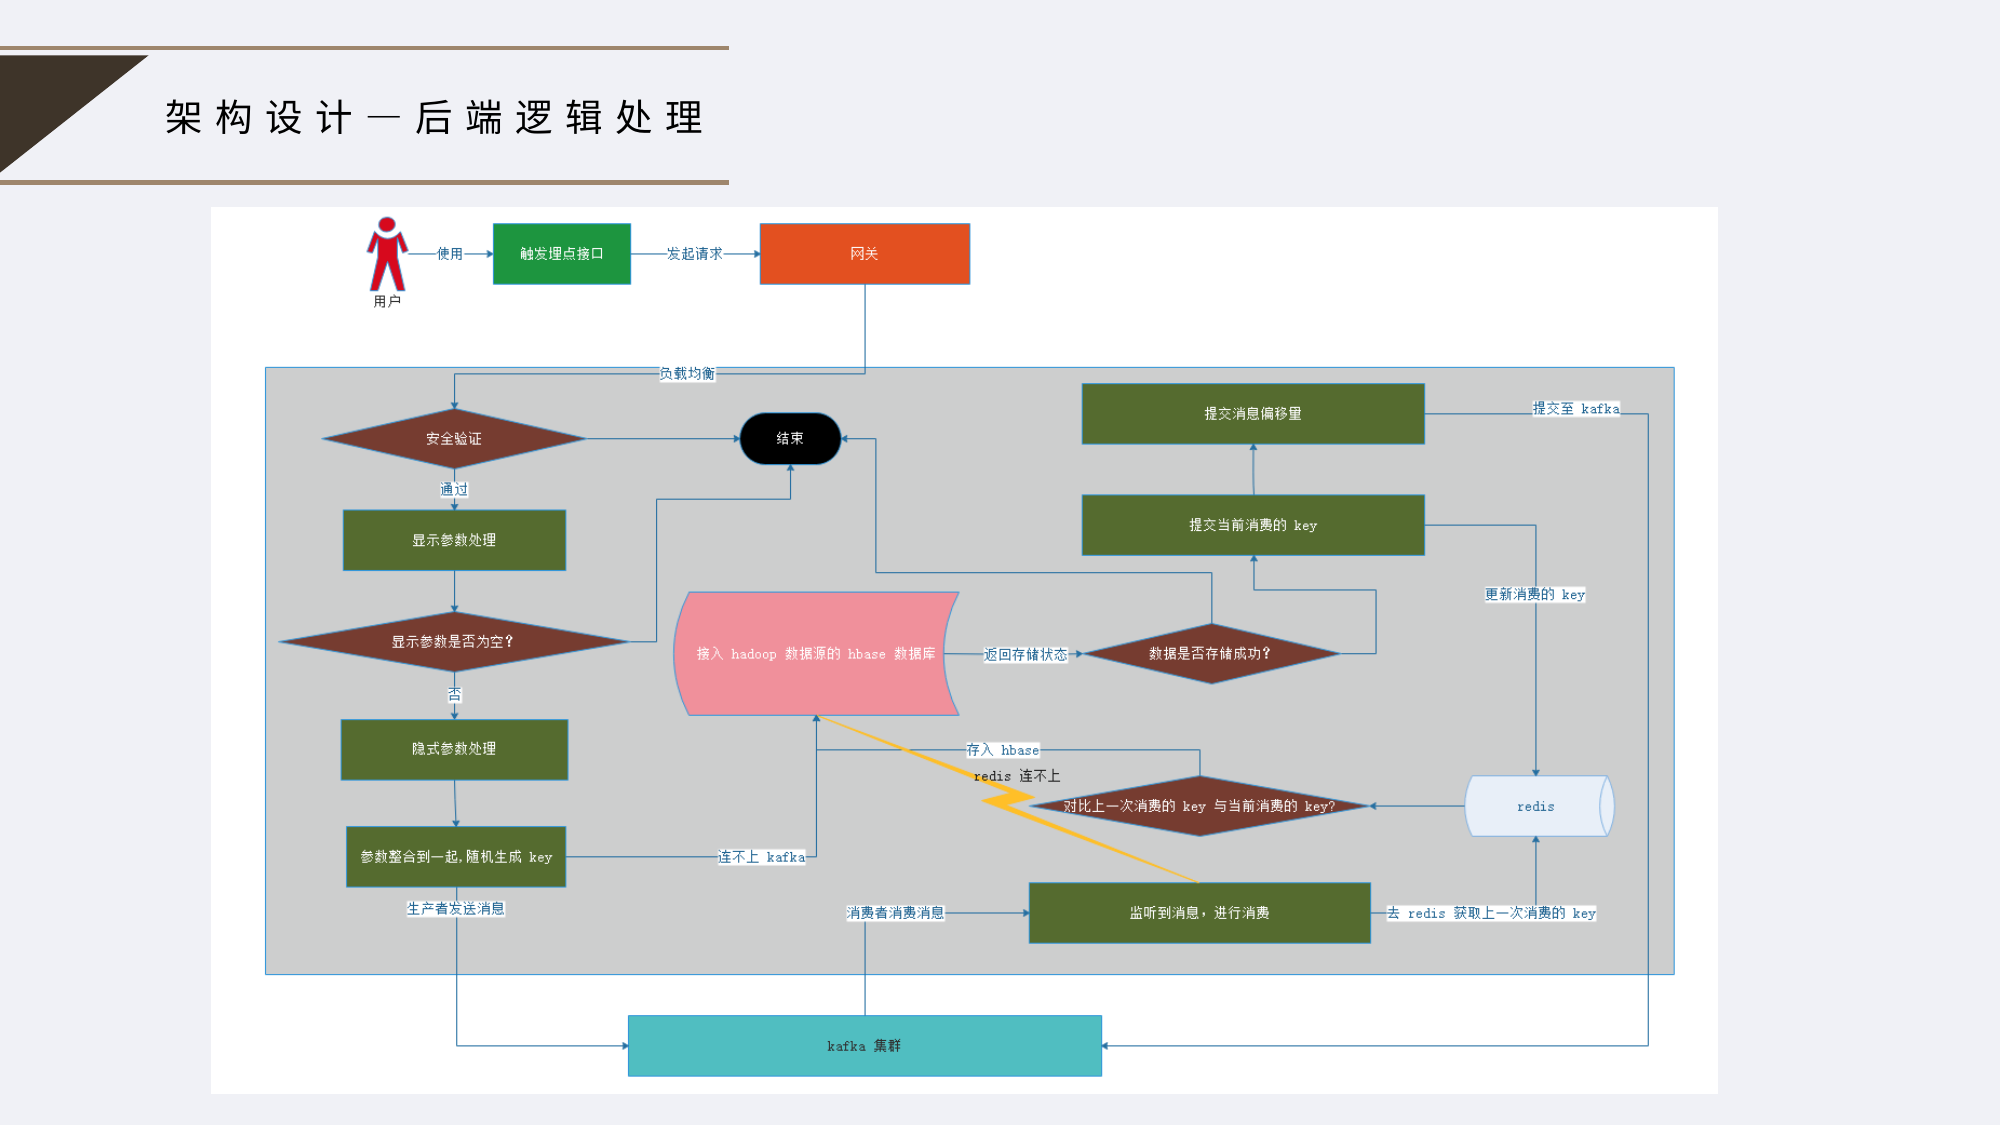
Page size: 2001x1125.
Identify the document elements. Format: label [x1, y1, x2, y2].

picture [211, 207, 1718, 1094]
text_box [0, 48, 729, 183]
